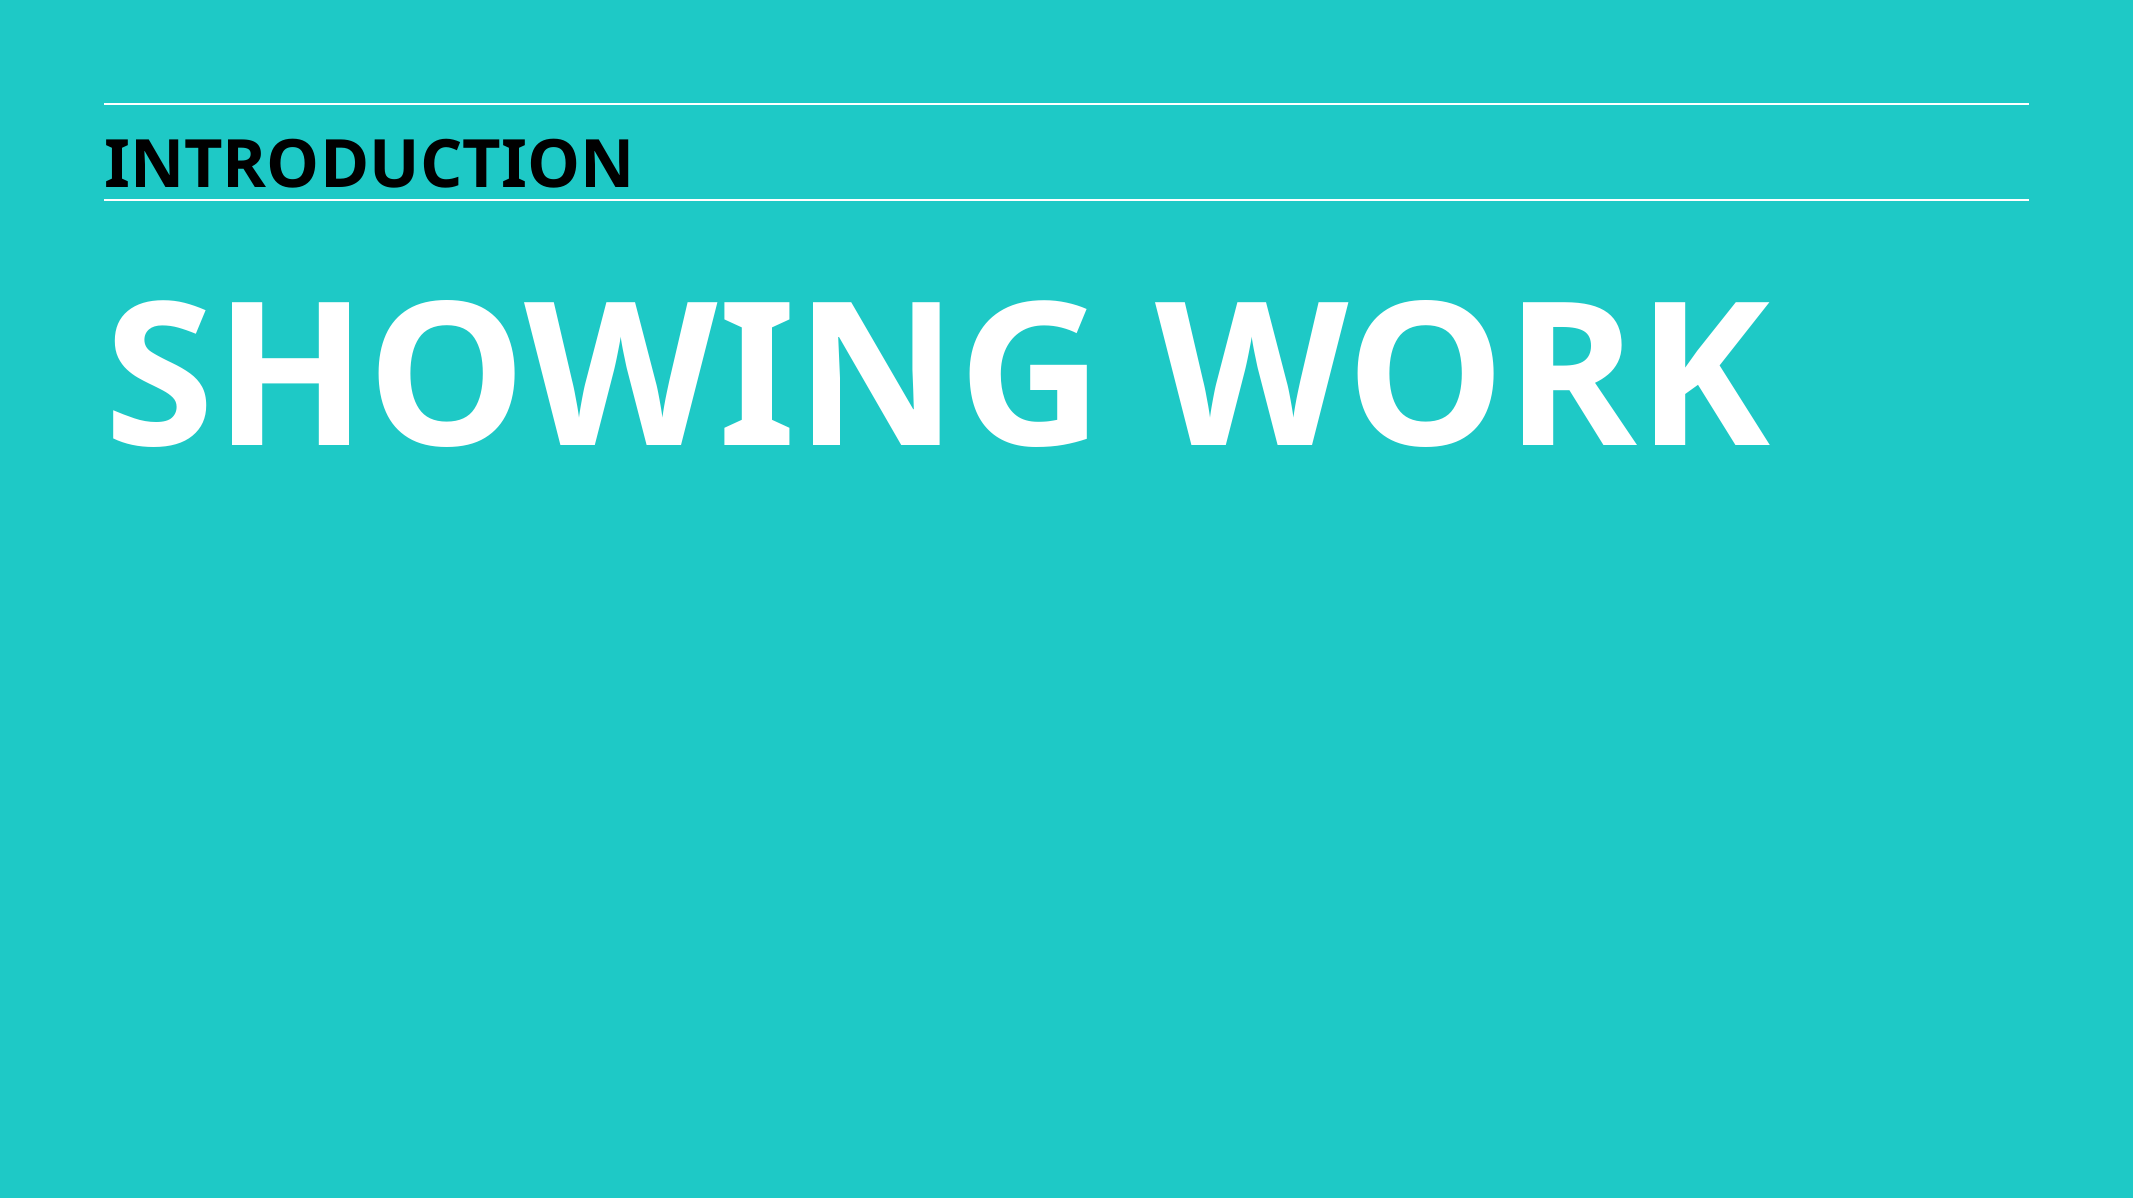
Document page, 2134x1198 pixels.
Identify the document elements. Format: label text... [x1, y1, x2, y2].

text_box INTRODUCTION [104, 120, 2030, 192]
text_box SHOWING WORK [104, 241, 2030, 703]
